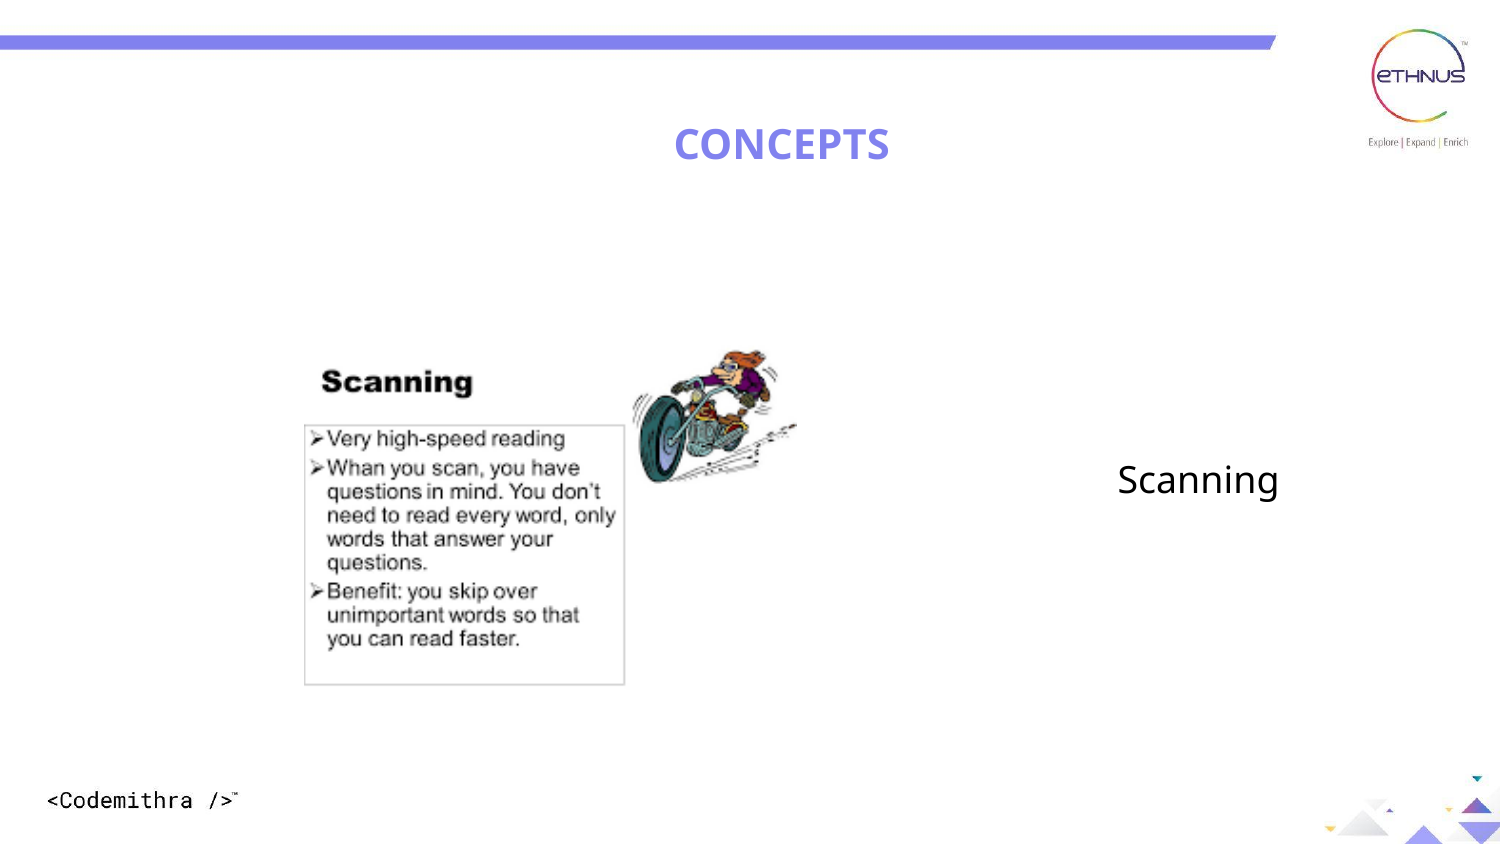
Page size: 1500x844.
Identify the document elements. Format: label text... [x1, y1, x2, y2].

text_box CONCEPTS [535, 103, 1028, 284]
text_box Scanning [930, 441, 1423, 624]
picture [0, 1, 1500, 844]
